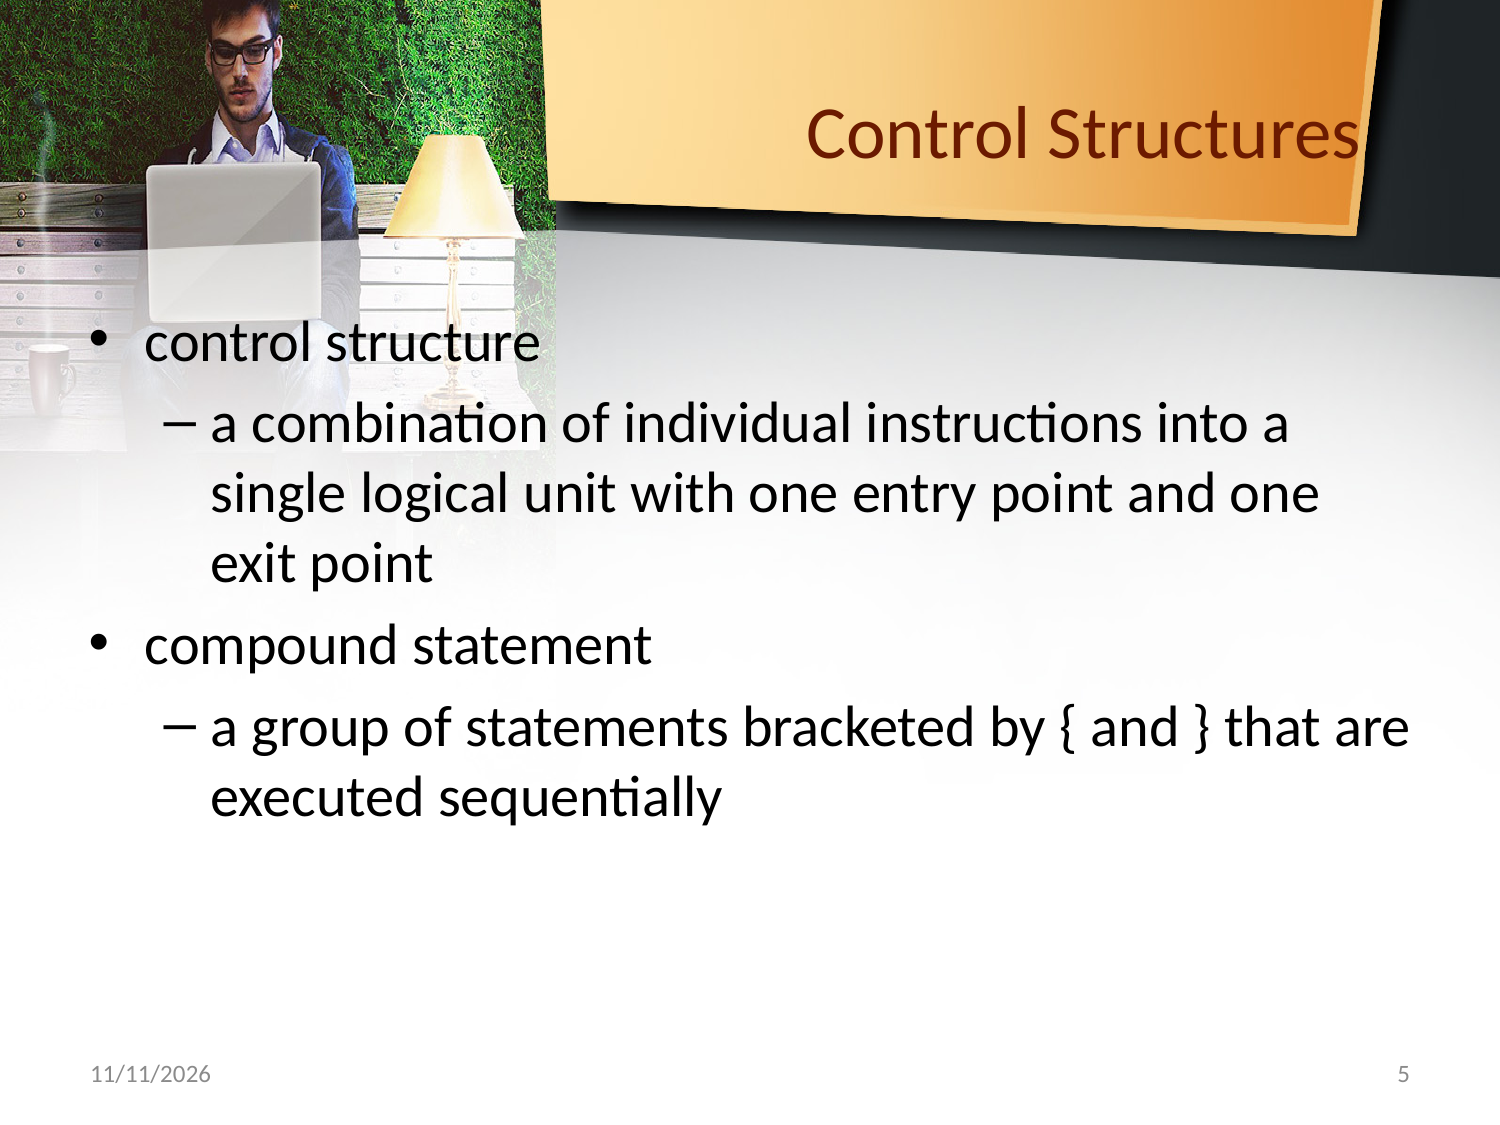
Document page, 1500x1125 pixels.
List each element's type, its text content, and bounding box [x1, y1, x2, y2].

slide_number 5 [1074, 1042, 1425, 1103]
list control structure a combination of individual instructions into a single logical unit with one entry point and one exit point compound statement a group of statements bracketed by { and } that are executed sequentially [73, 295, 1427, 1064]
picture [0, 0, 1500, 1125]
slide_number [75, 1042, 425, 1103]
title Control Structures [23, 61, 1377, 196]
